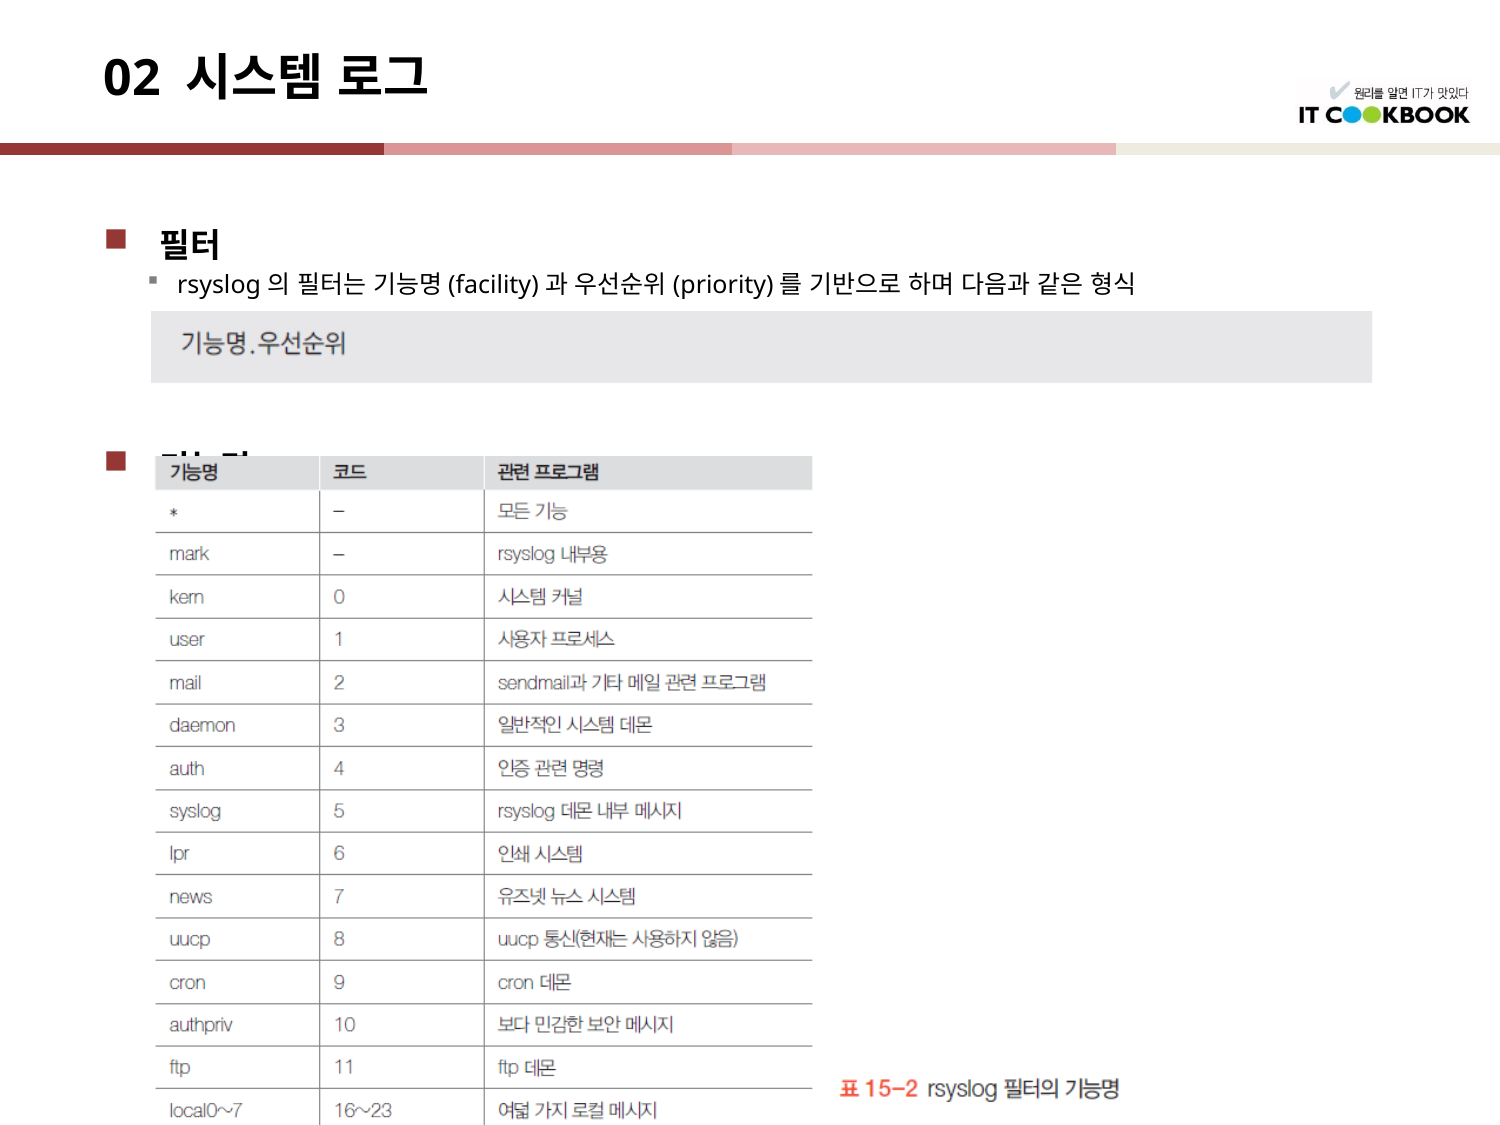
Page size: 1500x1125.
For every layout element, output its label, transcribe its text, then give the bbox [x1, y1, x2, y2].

picture [151, 455, 813, 1125]
title 02 시스템 로그 [88, 30, 1330, 121]
list 필터 rsyslog의 필터는 기능명(facility)과 우선순위(priority)를 기반으로 하며 다음과 같은 형식 기능명 [88, 196, 1436, 1083]
picture [151, 311, 1378, 386]
picture [831, 1072, 1124, 1106]
picture [1295, 78, 1473, 125]
